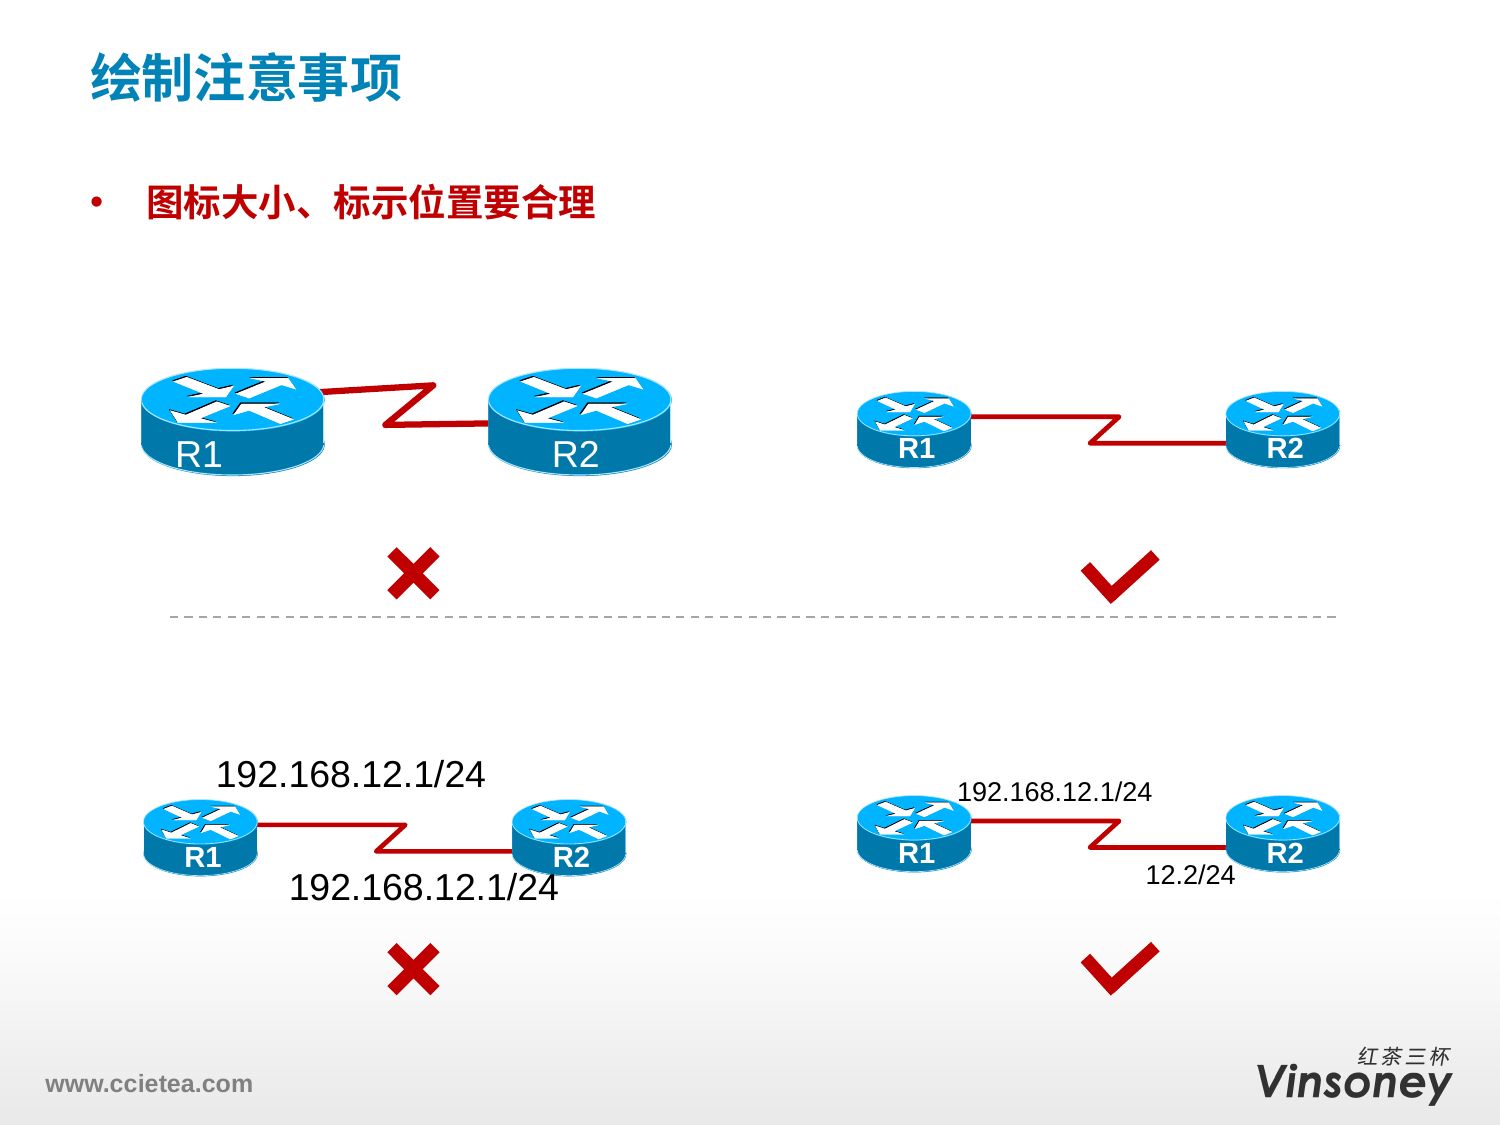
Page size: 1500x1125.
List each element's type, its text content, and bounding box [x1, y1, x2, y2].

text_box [488, 367, 673, 477]
picture [0, 889, 1500, 1125]
text_box 192.168.12.1/24 [274, 855, 575, 916]
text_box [856, 795, 972, 878]
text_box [511, 799, 627, 882]
text_box 192.168.12.1/24 [201, 742, 502, 803]
text_box [386, 942, 441, 996]
text_box [386, 546, 441, 601]
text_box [140, 367, 326, 477]
text_box [330, 384, 483, 426]
text_box [977, 415, 1220, 445]
text_box [977, 820, 1220, 849]
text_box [1225, 391, 1341, 474]
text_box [143, 799, 259, 882]
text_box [1074, 525, 1141, 611]
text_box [1074, 917, 1141, 1003]
text_box 192.168.12.1/24 [942, 766, 1167, 814]
text_box [263, 824, 506, 853]
text_box 12.2/24 [1130, 850, 1251, 898]
title 绘制注意事项 [75, 30, 1425, 124]
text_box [1225, 795, 1341, 878]
list 图标大小、标示位置要合理 [75, 149, 1425, 256]
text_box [856, 391, 972, 474]
